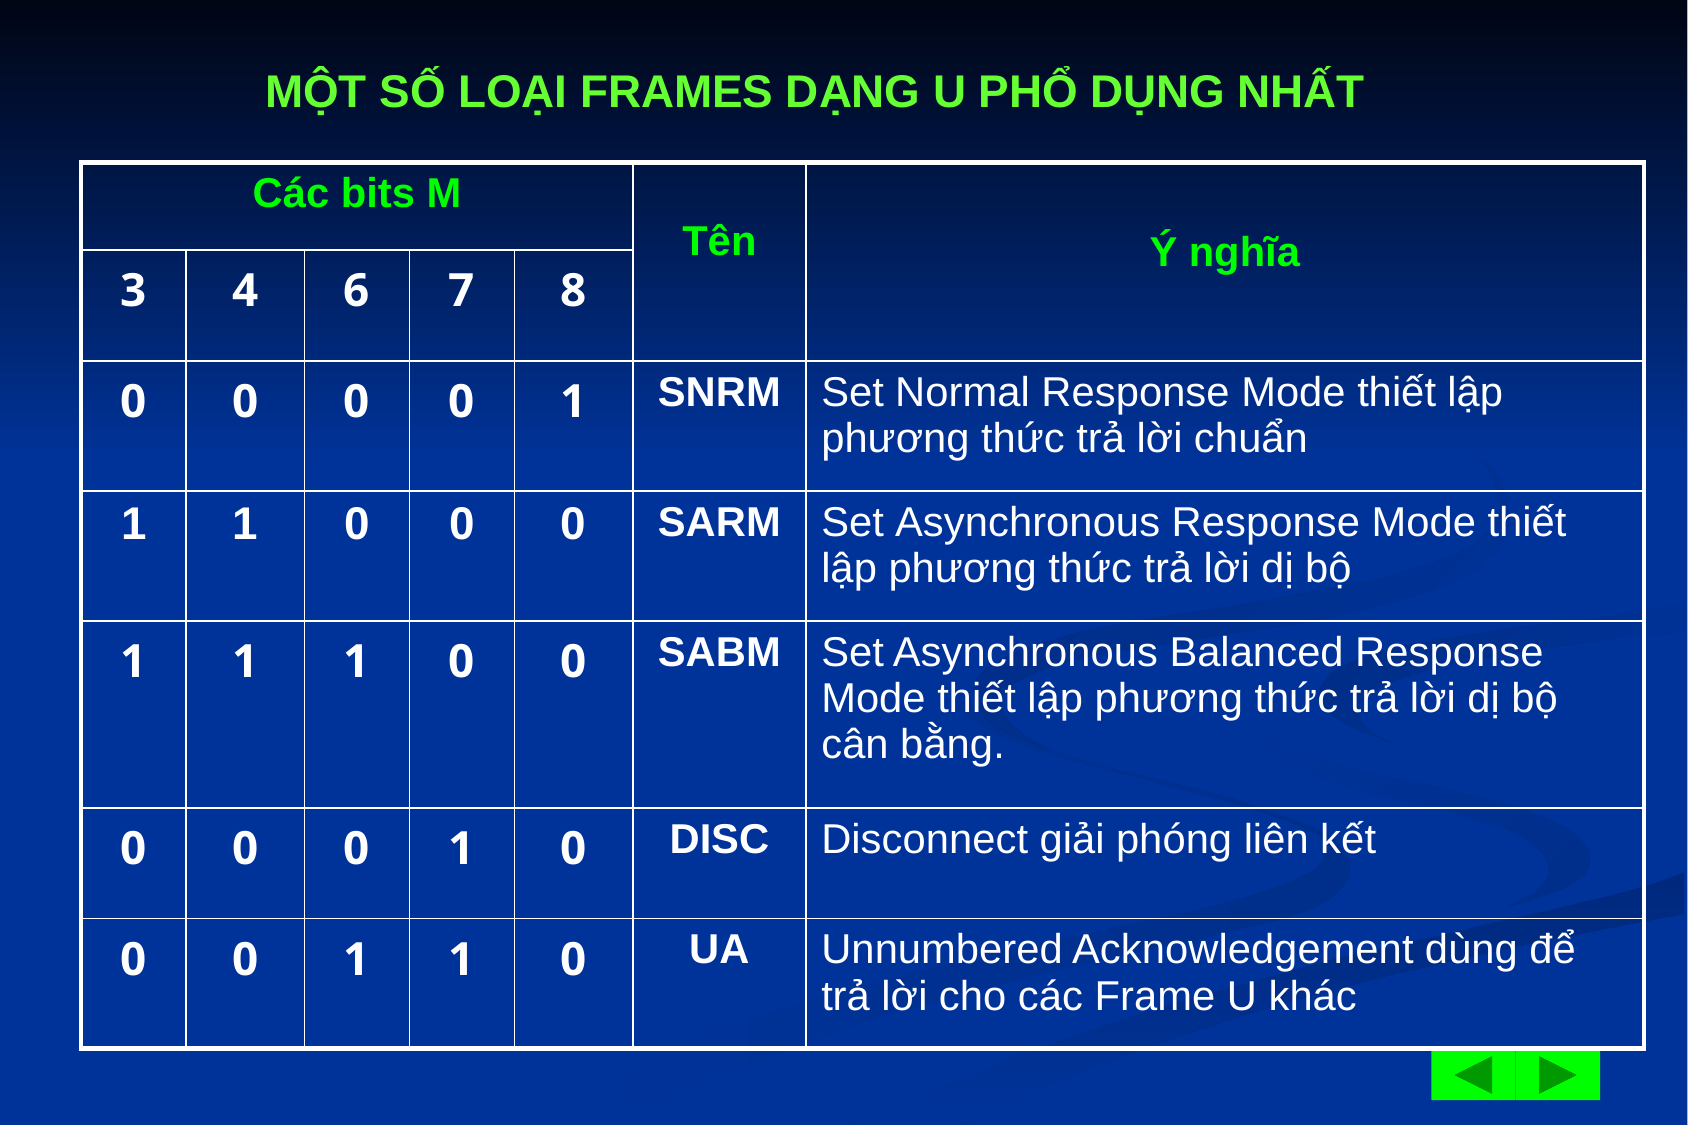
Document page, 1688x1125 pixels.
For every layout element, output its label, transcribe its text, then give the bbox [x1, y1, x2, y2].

table_cell 1 [187, 622, 304, 807]
table_cell 1 [410, 809, 514, 918]
table_cell 0 [83, 919, 185, 1046]
table_header Tên [634, 165, 805, 360]
table_cell 0 [187, 919, 304, 1046]
text_box MỘT SỐ LOẠI FRAMES DẠNG U PHỔ DỤNG NHẤT [250, 54, 1381, 125]
table_header Các bits M [83, 165, 632, 249]
table_cell 1 [305, 622, 409, 807]
table_cell 4 [187, 251, 304, 360]
table_cell 0 [187, 809, 304, 918]
table_cell UA [634, 919, 805, 1046]
table_cell DISC [634, 809, 805, 918]
table_cell 1 [305, 919, 409, 1046]
table_cell 0 [515, 622, 632, 807]
text_box [1431, 1051, 1516, 1101]
table_cell Set Asynchronous Balanced Response Mode thiết lập phương thức trả lời dị bộ cân bằng. [807, 622, 1642, 807]
table_cell Unnumbered Acknowledgement dùng để trả lời cho các Frame U khác [807, 919, 1642, 1046]
table_header Ý nghĩa [807, 165, 1642, 360]
table_cell 1 [187, 492, 304, 620]
table_cell 8 [515, 251, 632, 360]
table_cell SNRM [634, 362, 805, 490]
table_cell 3 [83, 251, 185, 360]
table_cell 0 [305, 492, 409, 620]
table_cell 1 [515, 362, 632, 490]
table_cell 1 [83, 492, 185, 620]
table_cell 1 [83, 622, 185, 807]
table_cell 0 [515, 919, 632, 1046]
table_cell 0 [83, 362, 185, 490]
table_cell 0 [187, 362, 304, 490]
table_cell Set Normal Response Mode thiết lập phương thức trả lời chuẩn [807, 362, 1642, 490]
table_cell 7 [410, 251, 514, 360]
table_cell 6 [305, 251, 409, 360]
table_cell 0 [305, 362, 409, 490]
table_cell 1 [410, 919, 514, 1046]
table_cell 0 [410, 622, 514, 807]
table_cell SARM [634, 492, 805, 620]
table_cell 0 [305, 809, 409, 918]
table_cell Set Asynchronous Response Mode thiết lập phương thức trả lời dị bộ [807, 492, 1642, 620]
table_cell Disconnect giải phóng liên kết [807, 809, 1642, 918]
table_cell 0 [83, 809, 185, 918]
table_cell SABM [634, 622, 805, 807]
table_cell 0 [410, 492, 514, 620]
table_cell 0 [410, 362, 514, 490]
table_cell 0 [515, 809, 632, 918]
table_cell 0 [515, 492, 632, 620]
text_box [1516, 1051, 1601, 1101]
